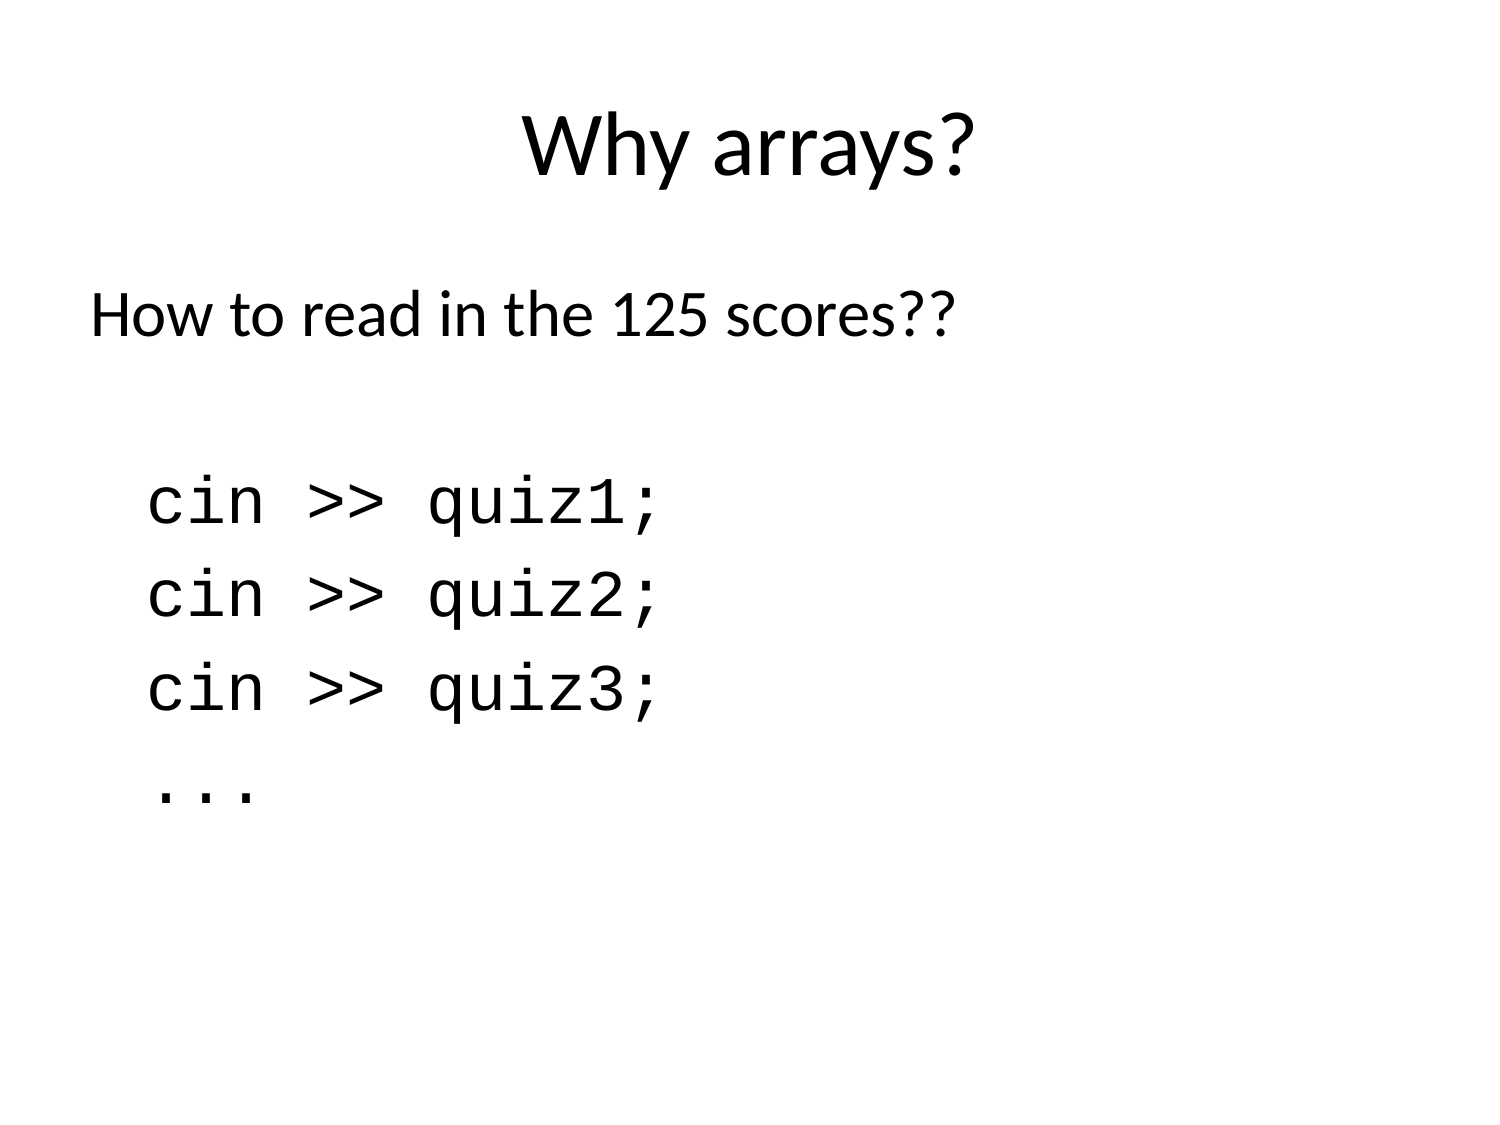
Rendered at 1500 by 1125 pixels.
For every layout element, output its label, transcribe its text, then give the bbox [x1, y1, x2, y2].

list How to read in the 125 scores?? cin >> quiz1; cin >> quiz2; cin >> quiz3; ... [75, 262, 1425, 1005]
title Why arrays? [75, 45, 1425, 233]
